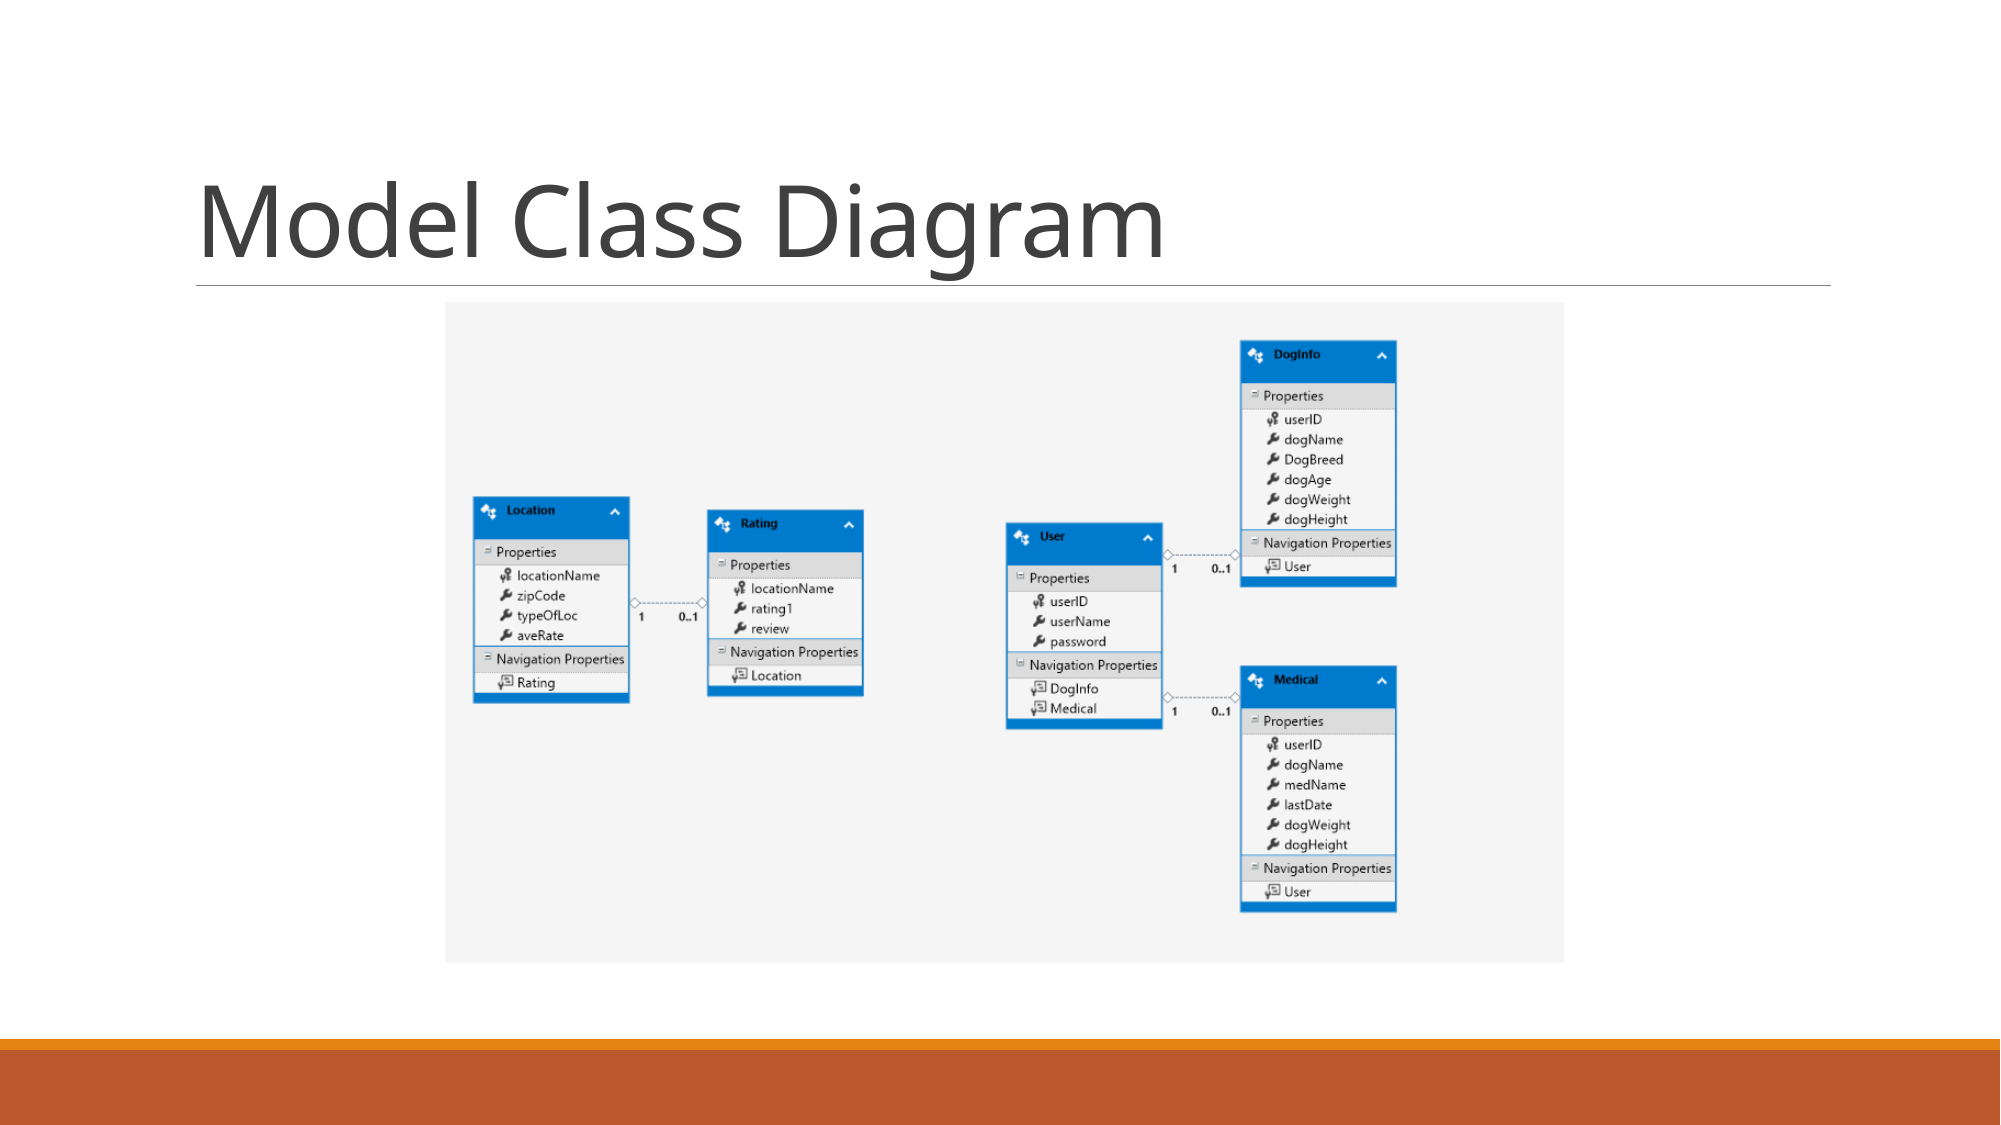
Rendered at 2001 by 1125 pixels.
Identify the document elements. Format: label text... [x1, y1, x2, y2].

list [445, 302, 1565, 964]
title Model Class Diagram [180, 47, 1830, 285]
